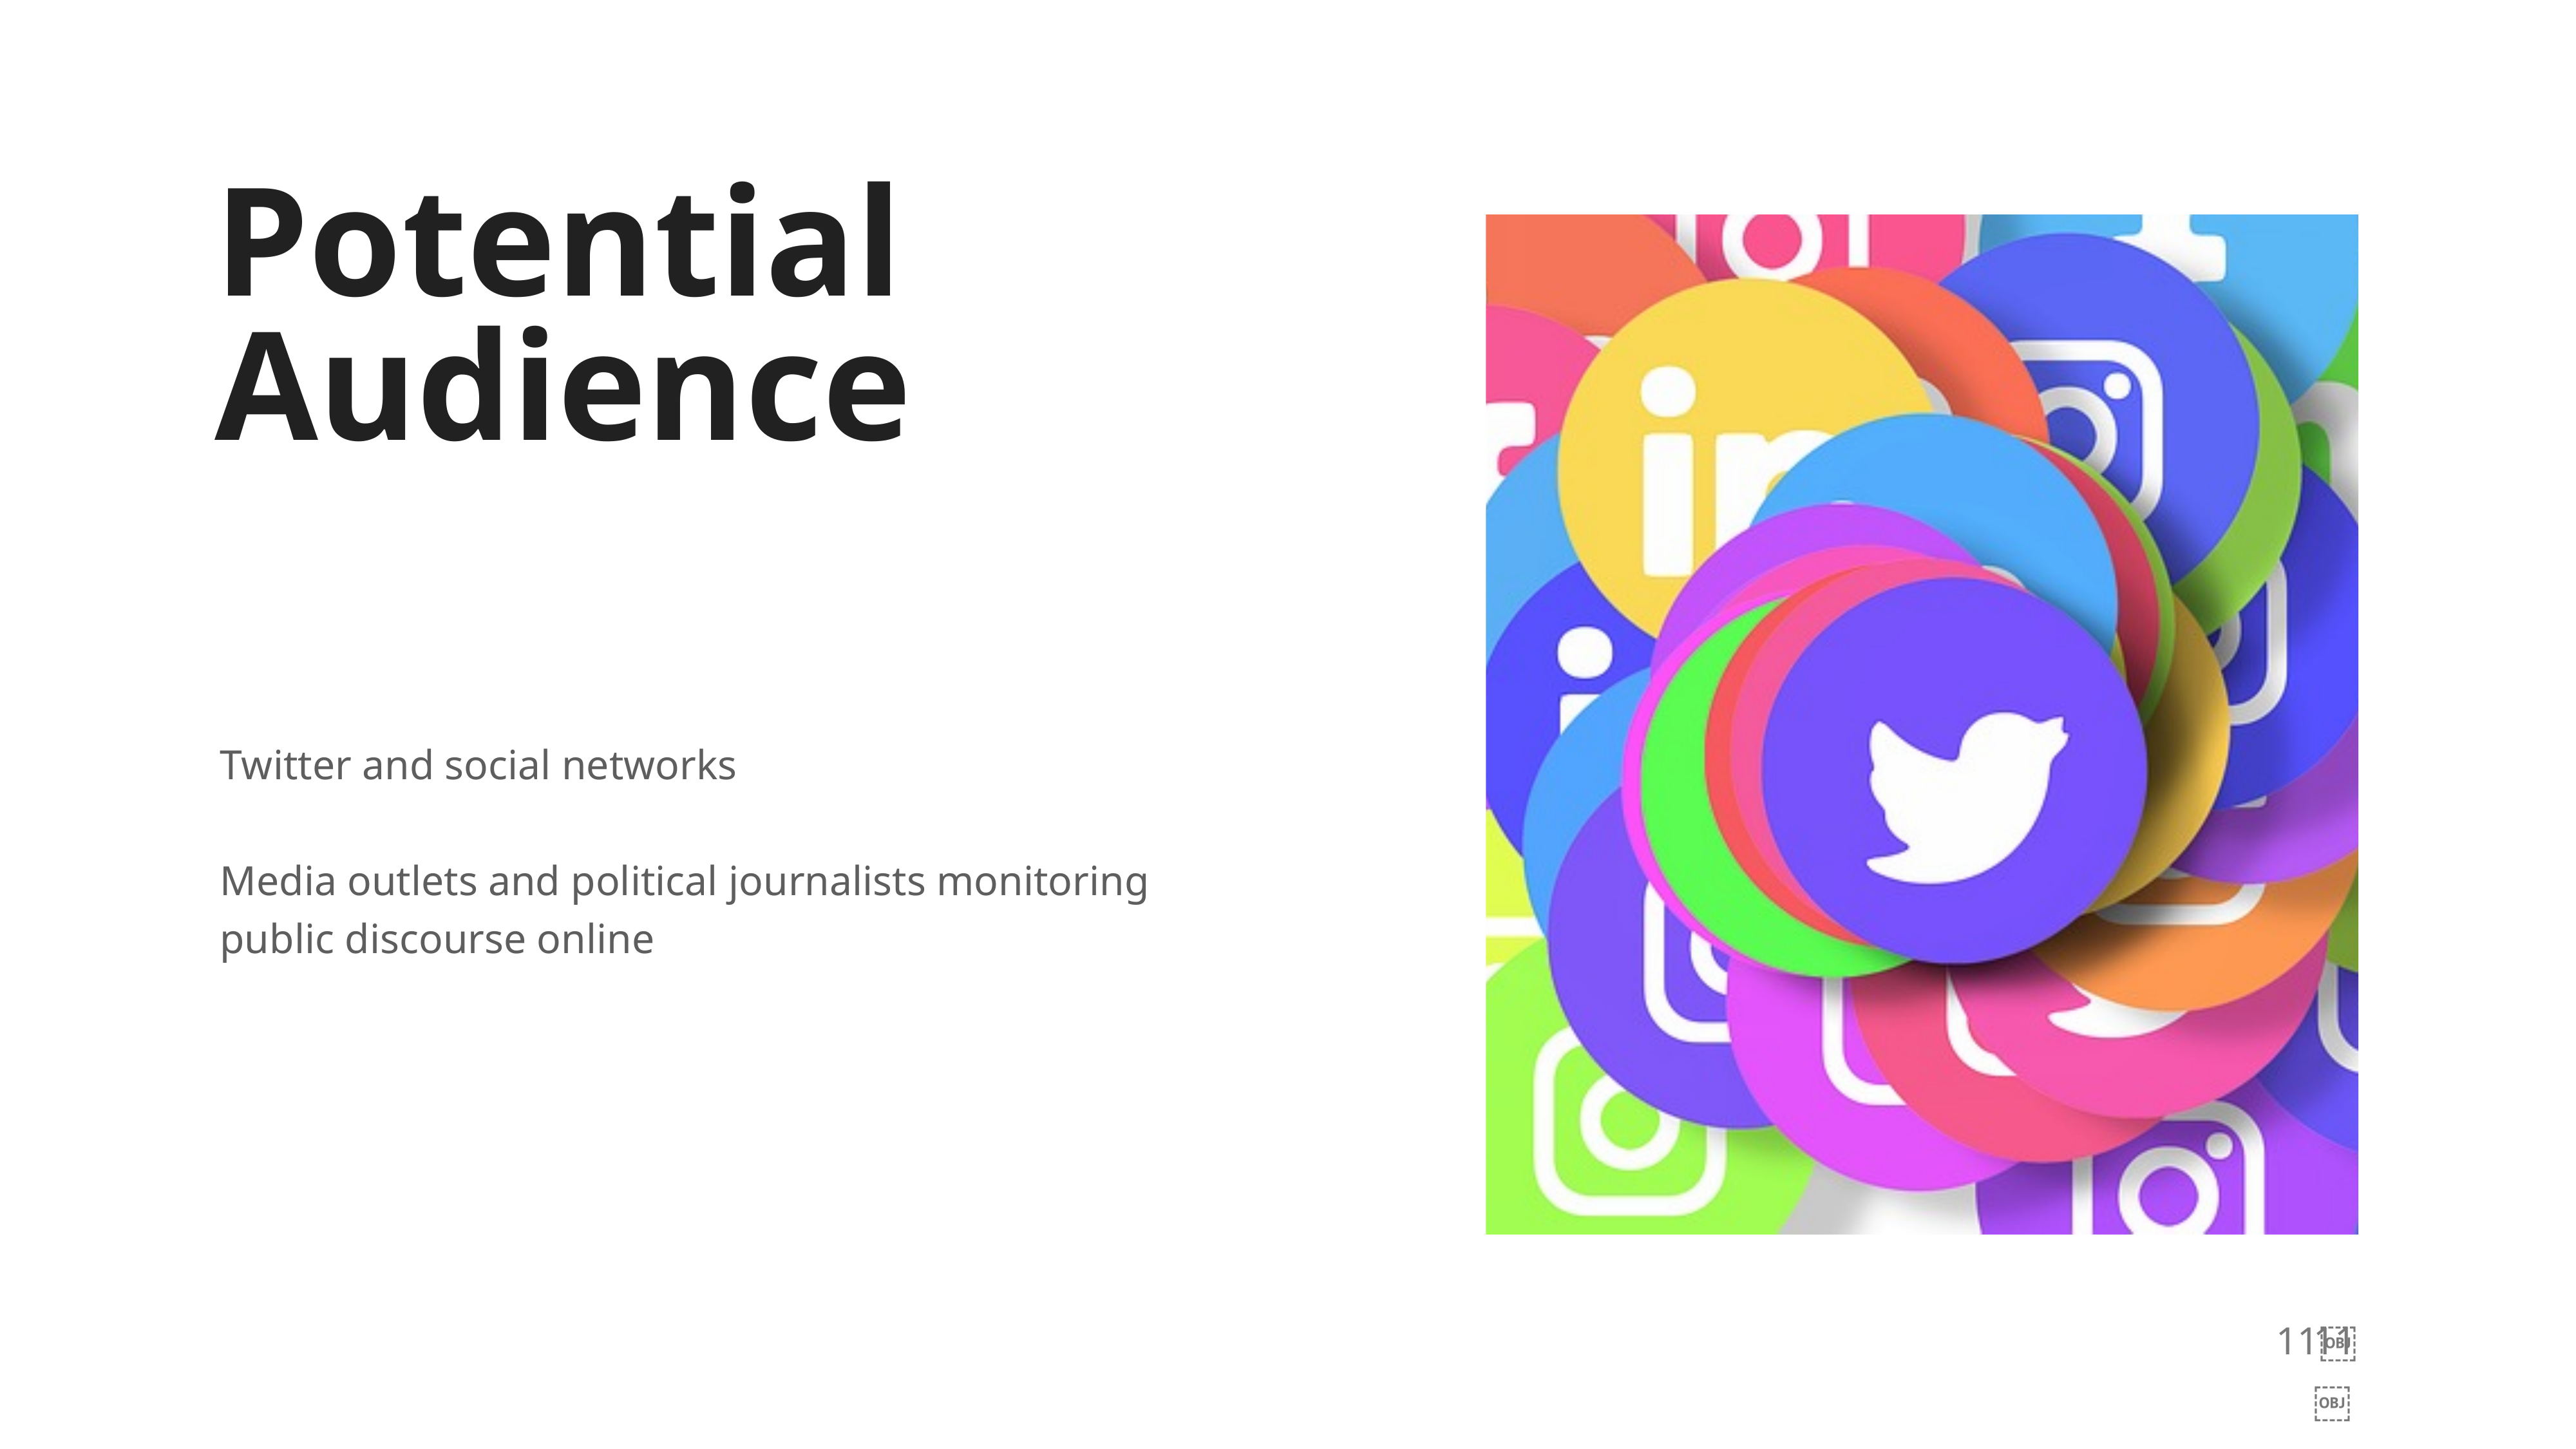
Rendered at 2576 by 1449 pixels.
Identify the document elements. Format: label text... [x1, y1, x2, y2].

text_box Potential Audience [214, 180, 1288, 511]
text_box Twitter and social networks Media outlets and political journalists monitoring public discourse online [214, 724, 1181, 1235]
picture [1486, 214, 2359, 1235]
